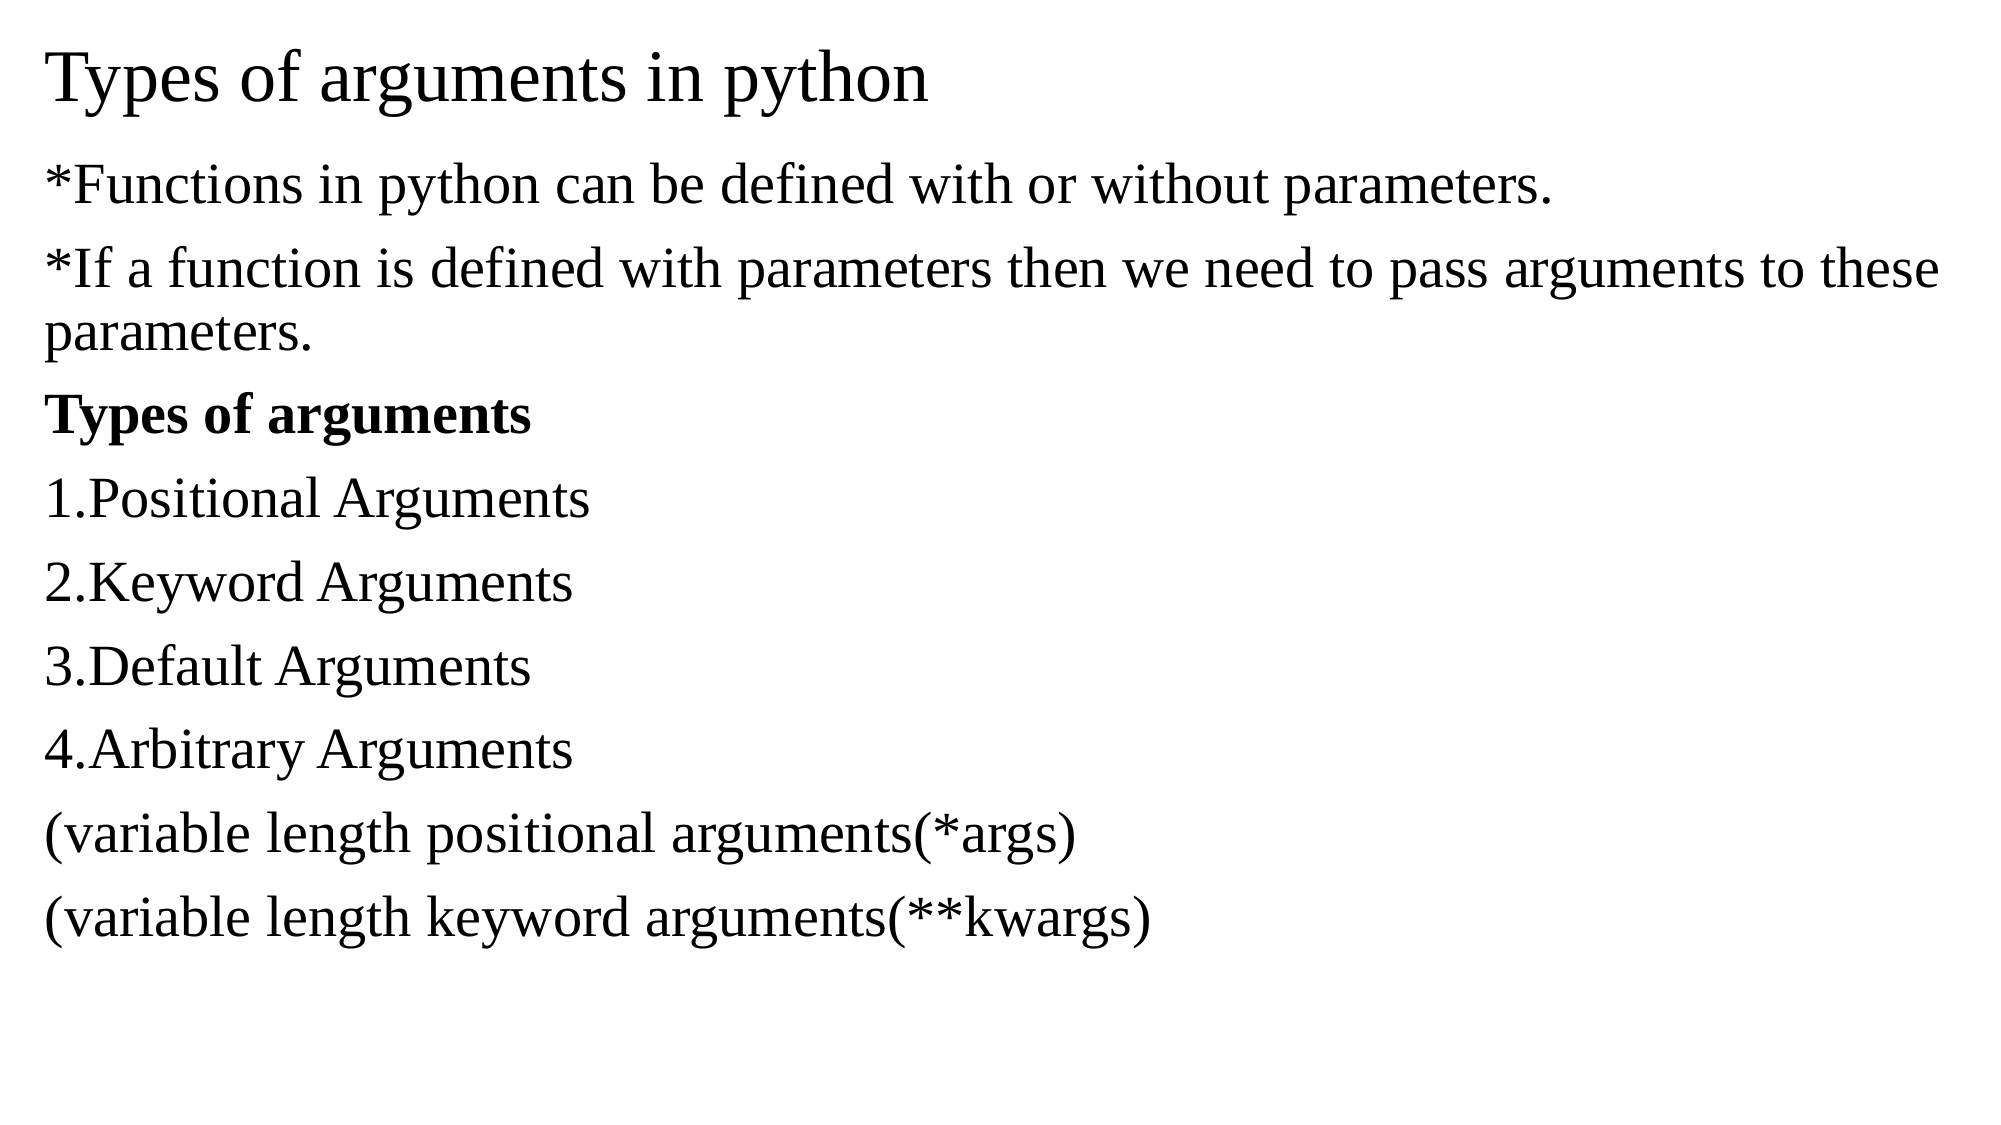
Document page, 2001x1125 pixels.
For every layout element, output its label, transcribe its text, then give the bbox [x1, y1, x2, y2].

title Types of arguments in python [29, 29, 1957, 125]
list *Functions in python can be defined with or without parameters. *If a function is defined with parameters then we need to pass arguments to these parameters. Types of arguments 1.Positional Arguments 2.Keyword Arguments 3.Default Arguments 4.Arbitrary Arguments (variable length positional arguments(*args) (variable length keyword arguments(**kwargs) [29, 145, 1957, 1094]
